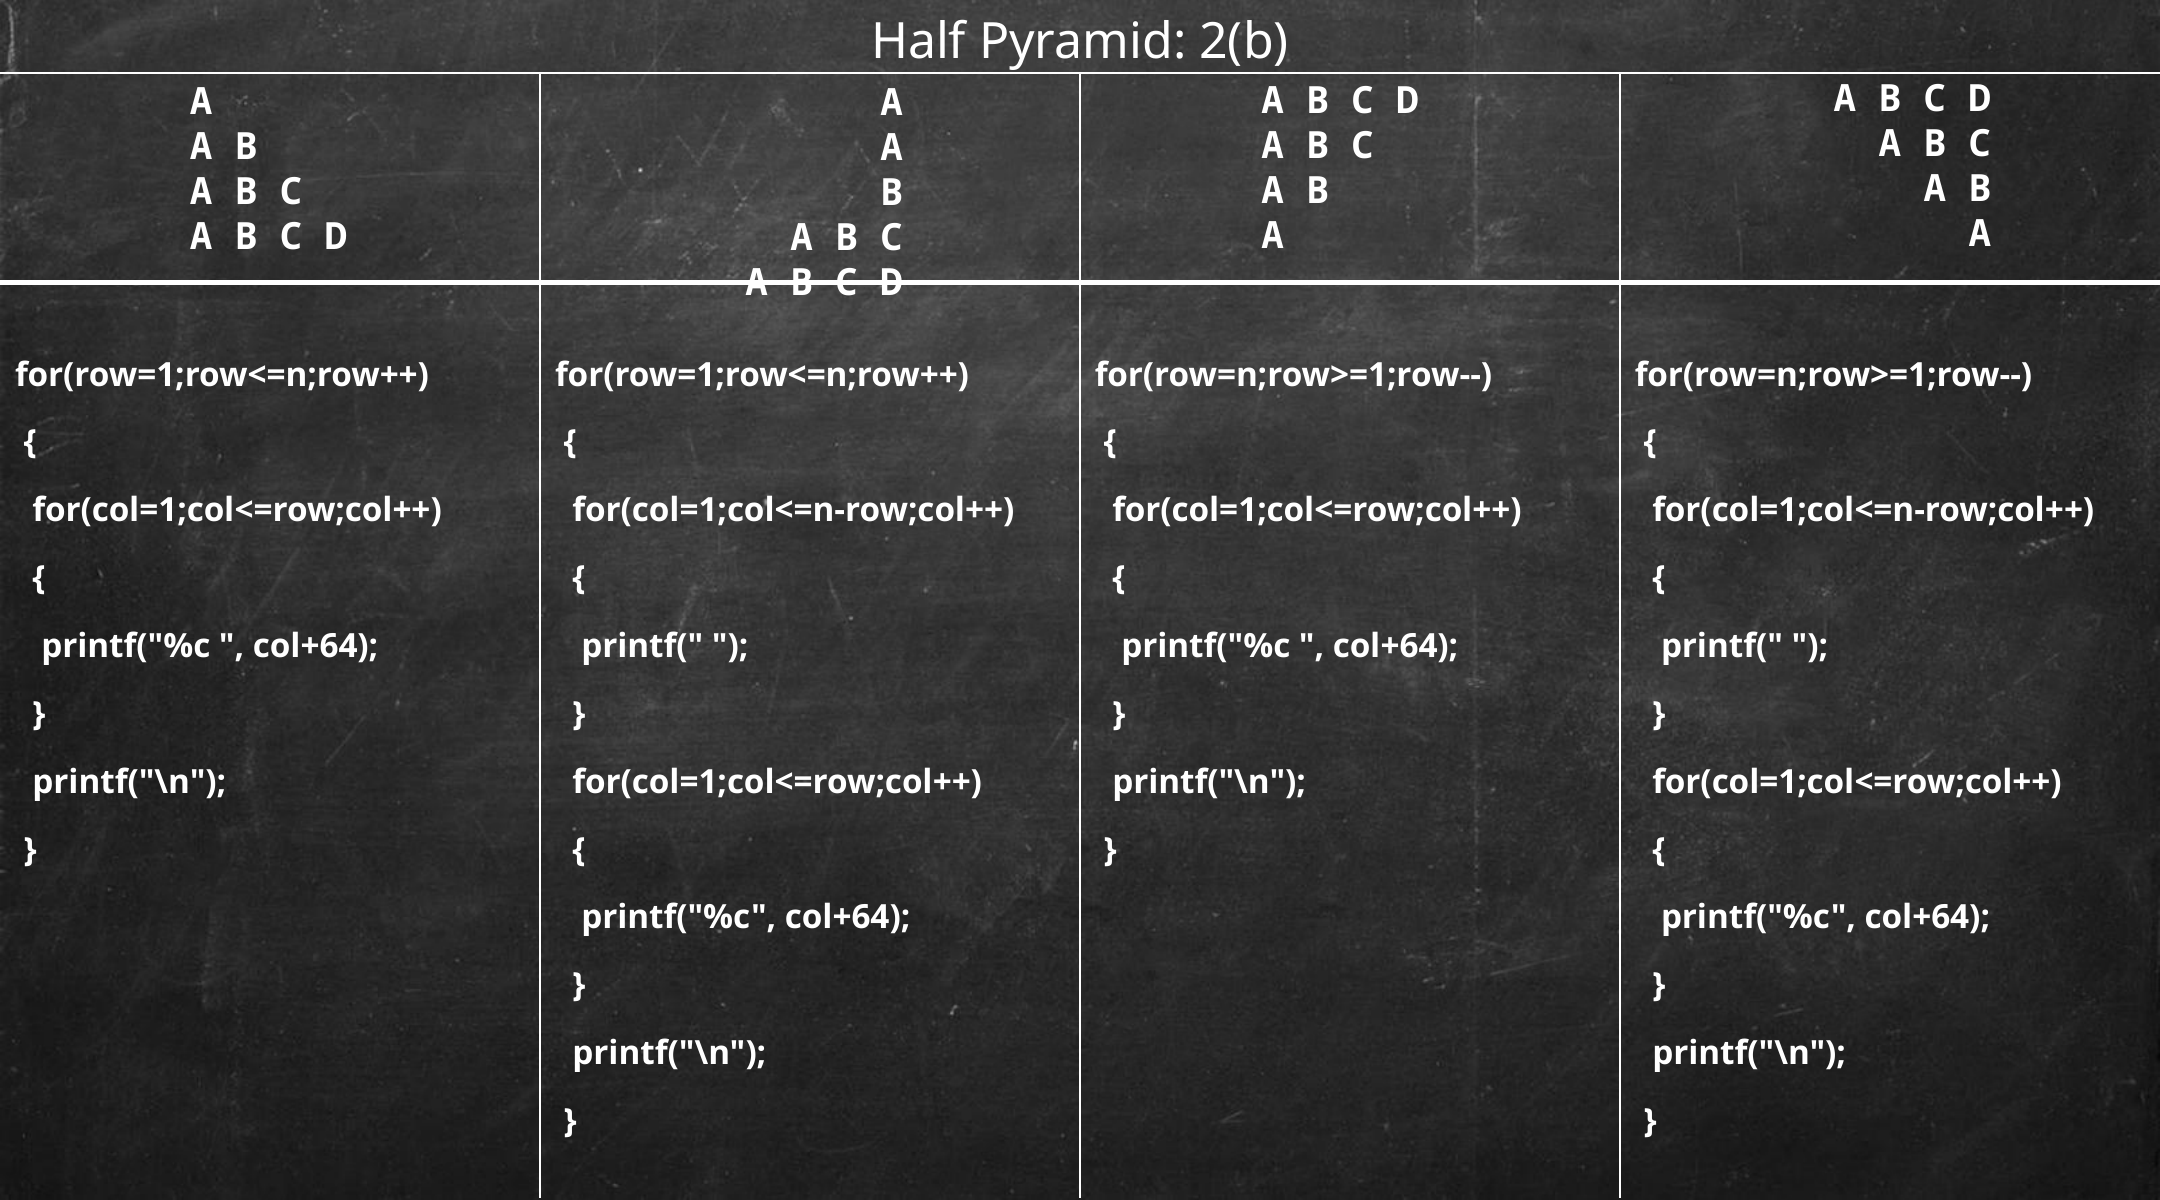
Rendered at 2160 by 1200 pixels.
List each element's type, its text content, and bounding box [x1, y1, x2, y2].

text_box A B C D A B C A B A [1261, 75, 1457, 256]
table_cell for(row=n;row>=1;row--) { for(col=1;col<=n-row;col++) { printf(" "); } for(col=1;col<=row;col++) { printf("%c", col+64); } printf("\n"); } [1621, 285, 2160, 1198]
table_header [1621, 74, 2160, 280]
table_header [541, 74, 1079, 280]
table_cell for(row=1;row<=n;row++) { for(col=1;col<=row;col++) { printf("%c ", col+64); } printf("\n"); } [0, 285, 539, 1198]
text_box A A B A B C A B C D [189, 77, 386, 258]
table_cell for(row=n;row>=1;row--) { for(col=1;col<=row;col++) { printf("%c ", col+64); } printf("\n"); } [1081, 285, 1619, 1198]
text_box A A B A B C A B C D [707, 77, 903, 303]
table_cell for(row=1;row<=n;row++) { for(col=1;col<=n-row;col++) { printf(" "); } for(col=1;col<=row;col++) { printf("%c", col+64); } printf("\n"); } [541, 285, 1079, 1198]
table_header [0, 74, 539, 280]
title Half Pyramid: 2(b) [790, 14, 1370, 71]
table_header [1081, 74, 1619, 280]
text_box A B C D A B C A B A [1795, 73, 1991, 255]
